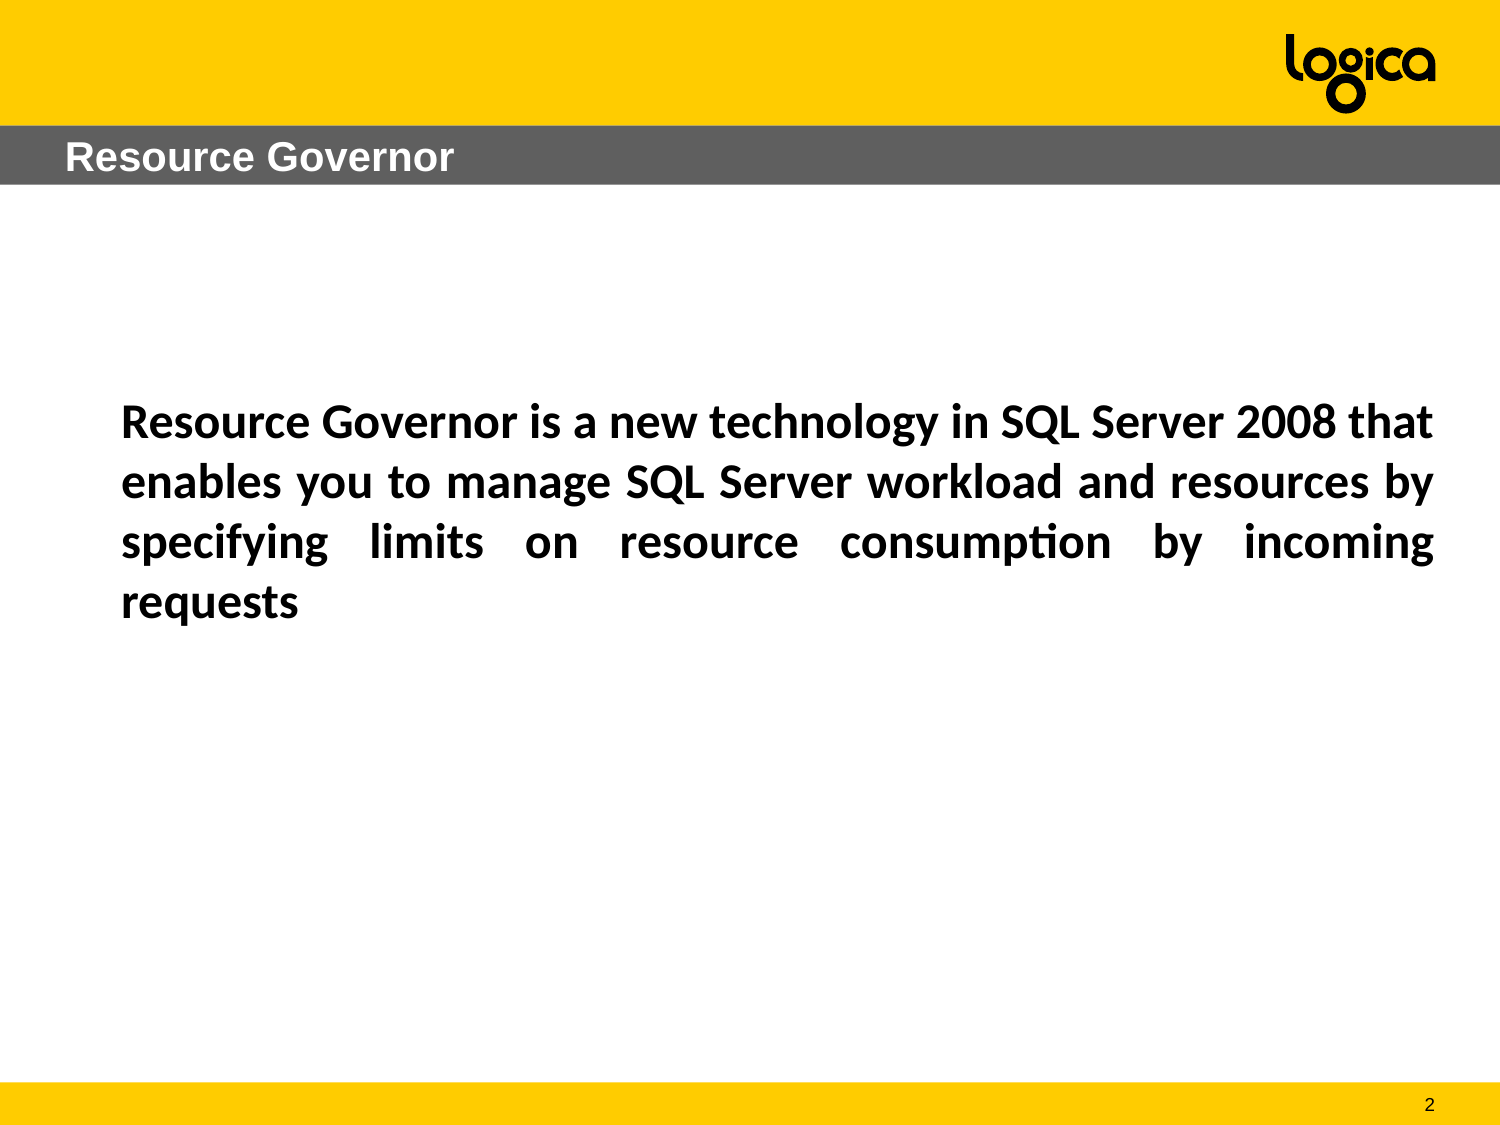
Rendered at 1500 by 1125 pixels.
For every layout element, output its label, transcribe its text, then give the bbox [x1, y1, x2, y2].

list Resource Governor is a new technology in SQL Server 2008 that enables you to manage SQL Server workload and resources by specifying limits on resource consumption by incoming requests [64, 243, 1436, 1000]
slide_number 2 [1328, 1082, 1436, 1125]
title Resource Governor [64, 125, 1436, 185]
